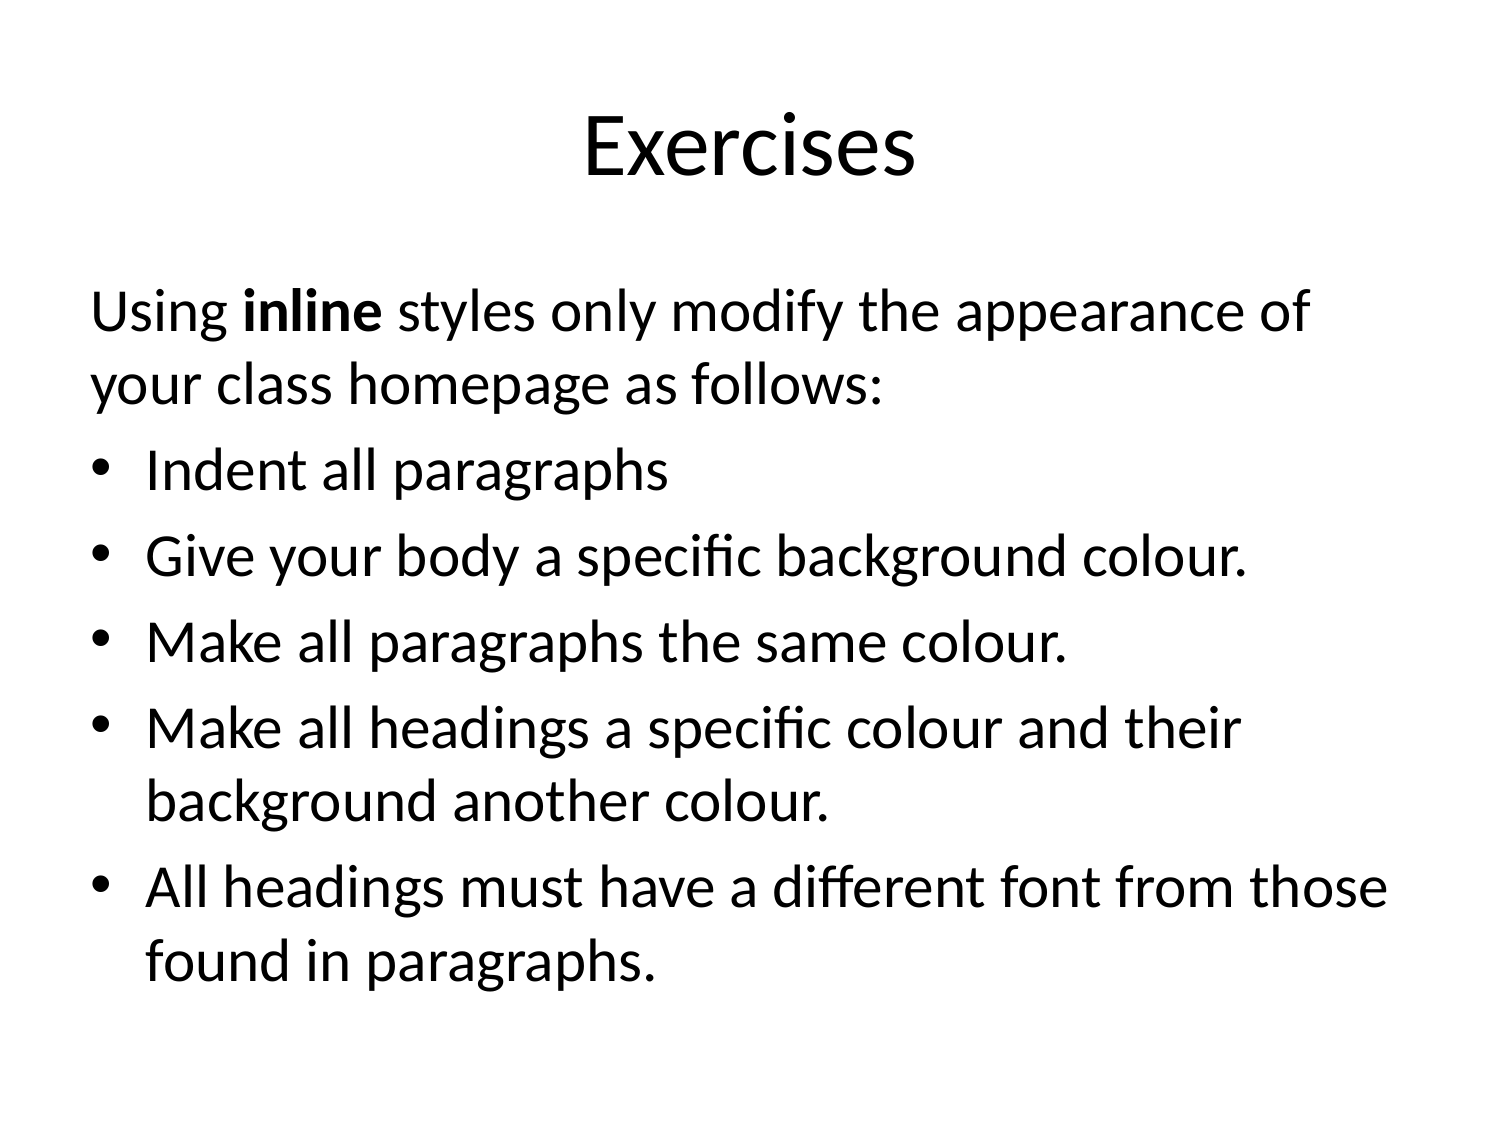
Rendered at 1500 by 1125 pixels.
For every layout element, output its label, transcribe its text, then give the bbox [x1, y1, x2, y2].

title Exercises [75, 45, 1425, 233]
list Using inline styles only modify the appearance of your class homepage as follows: Indent all paragraphs Give your body a specific background colour. Make all paragraphs the same colour. Make all headings a specific colour and their background another colour. All headings must have a different font from those found in paragraphs. [75, 262, 1425, 1005]
